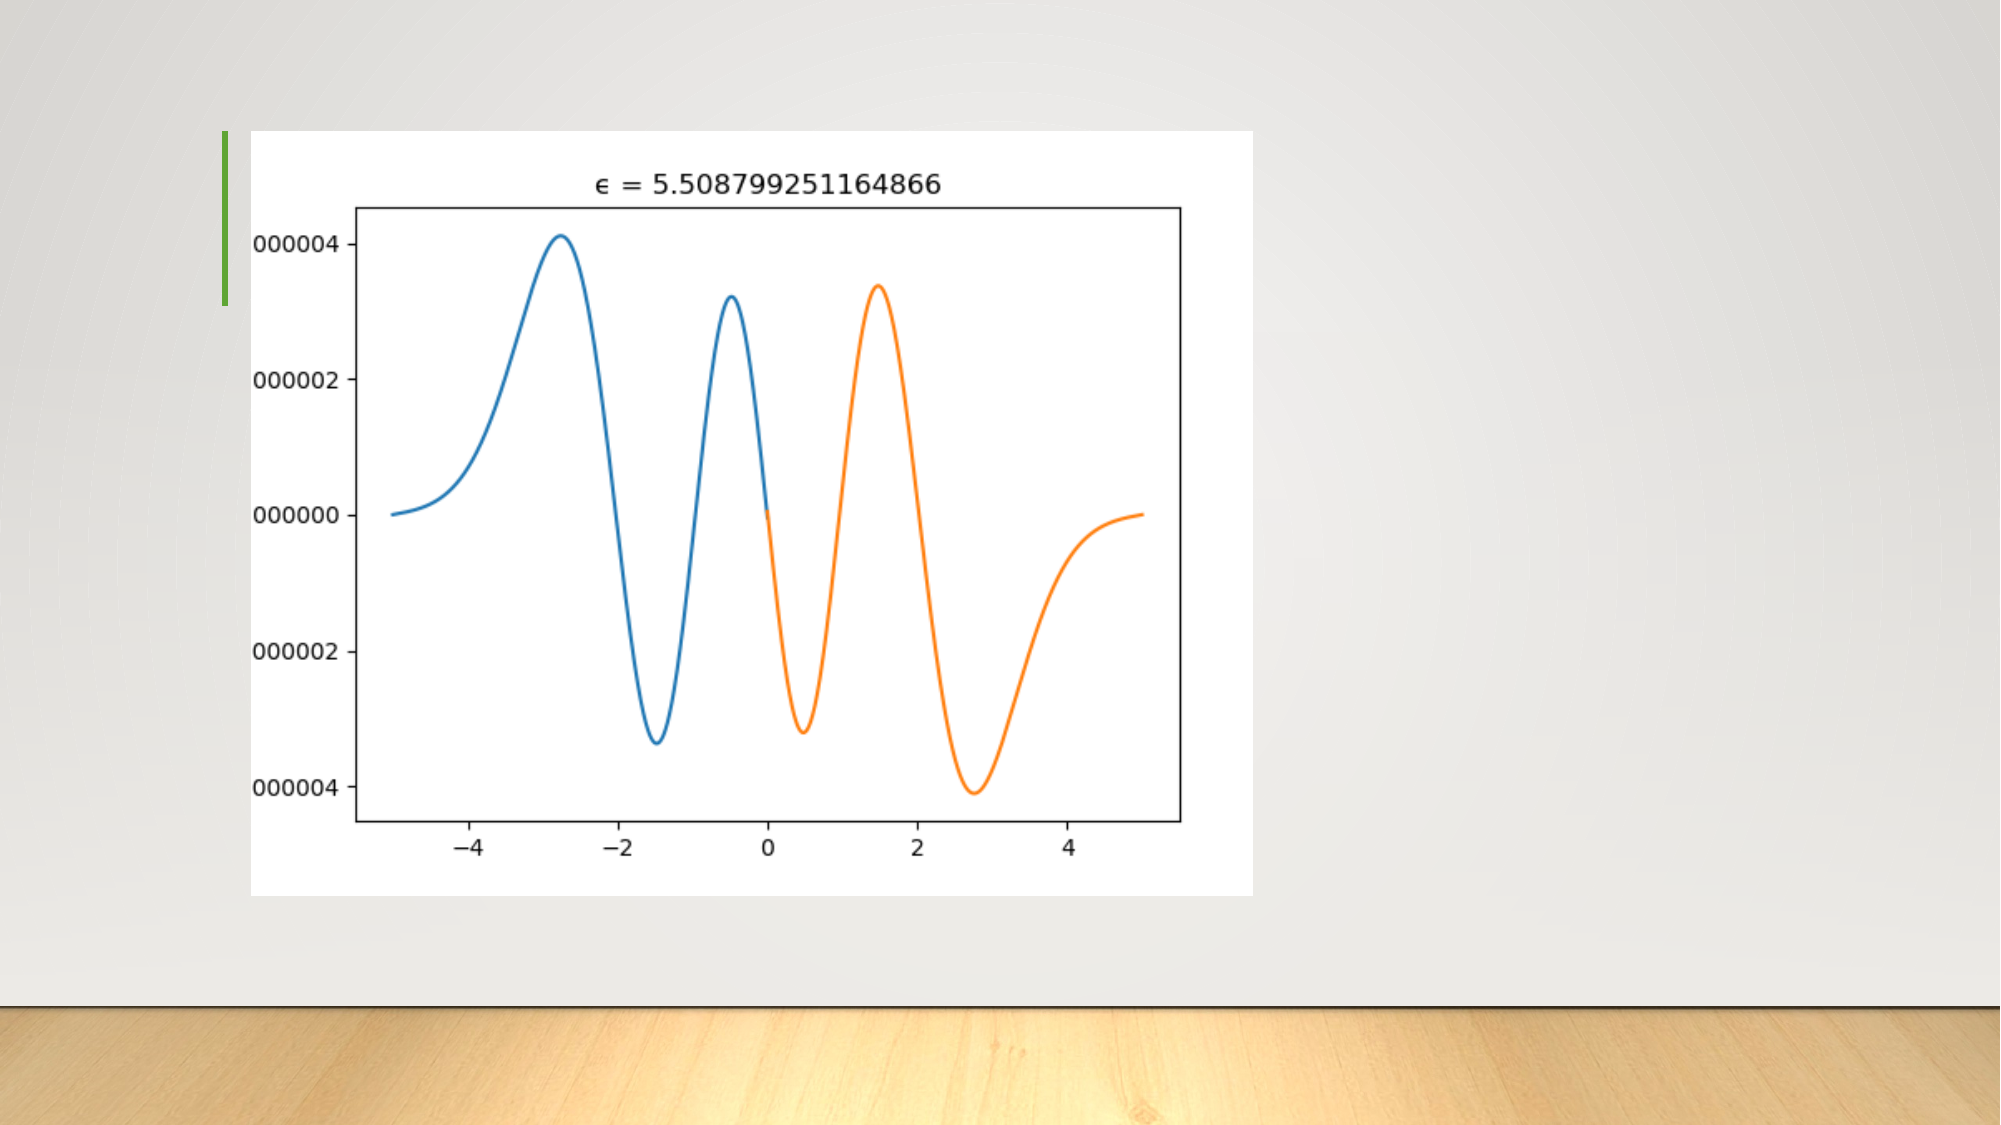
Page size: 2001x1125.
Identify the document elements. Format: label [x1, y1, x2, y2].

picture [0, 1006, 2000, 1125]
picture [251, 131, 1254, 896]
